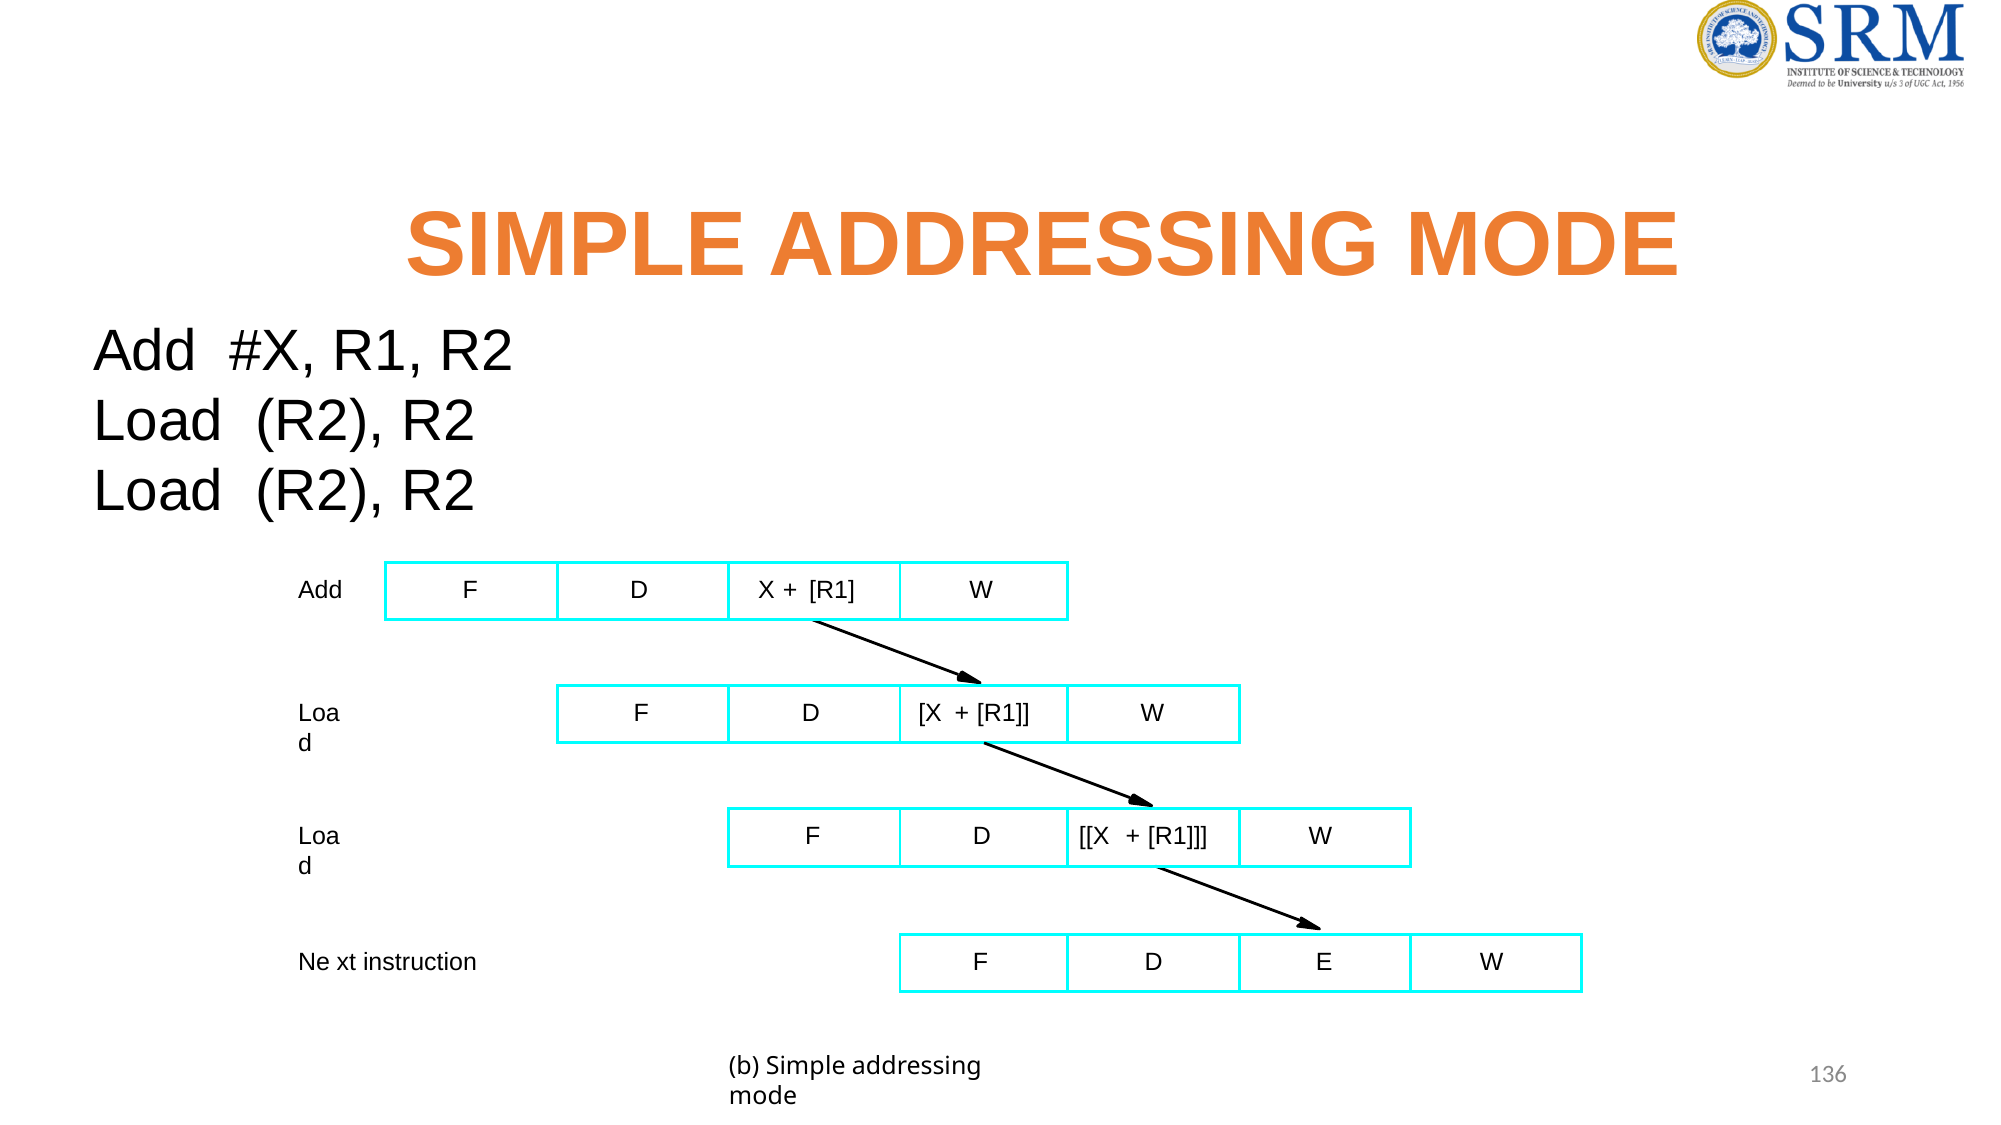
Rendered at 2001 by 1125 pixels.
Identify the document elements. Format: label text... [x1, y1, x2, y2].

text_box (b) Simple addressing mode [728, 1049, 1044, 1109]
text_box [1154, 865, 1302, 921]
text_box + [947, 696, 970, 727]
text_box [959, 671, 981, 683]
text_box + [1118, 819, 1141, 850]
text_box [729, 562, 899, 620]
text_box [983, 742, 1131, 798]
text_box [X [918, 696, 943, 727]
text_box [1239, 934, 1410, 992]
text_box [728, 808, 899, 867]
picture [1696, 0, 1964, 88]
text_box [812, 619, 959, 675]
text_box [557, 562, 729, 620]
text_box [R1]] [976, 696, 1031, 727]
text_box [1067, 808, 1239, 867]
text_box F [972, 945, 989, 976]
text_box D [972, 819, 992, 850]
text_box [1067, 685, 1240, 743]
text_box [385, 562, 557, 620]
text_box xt instruction [336, 945, 479, 976]
text_box [R1] [809, 573, 856, 604]
text_box W [1140, 696, 1165, 727]
text_box [1304, 921, 1320, 929]
text_box [1067, 934, 1239, 992]
text_box SIMPLE ADDRESSING MODE [390, 175, 1922, 301]
text_box [1410, 934, 1582, 992]
text_box F [805, 819, 821, 850]
text_box [899, 934, 1067, 992]
text_box [1130, 795, 1152, 806]
text_box Add #X, R1, R2 Load (R2), R2 Load (R2), R2 [78, 304, 672, 530]
text_box [557, 685, 728, 743]
text_box [1239, 808, 1411, 867]
text_box X [758, 573, 775, 604]
text_box [899, 562, 1068, 620]
text_box Load [298, 819, 354, 880]
text_box W [969, 573, 994, 604]
text_box [[X [1078, 819, 1110, 850]
text_box [899, 808, 1067, 867]
text_box F [633, 696, 650, 727]
text_box [R1]]] [1147, 819, 1209, 850]
text_box F [462, 573, 479, 604]
text_box E [1315, 945, 1333, 976]
text_box D [1144, 945, 1163, 976]
text_box ‹#› [1412, 1042, 1863, 1103]
text_box D [630, 573, 649, 604]
text_box + [775, 573, 798, 604]
text_box Add [298, 573, 343, 633]
text_box Ne [298, 945, 331, 976]
text_box Load [298, 696, 354, 757]
text_box W [1308, 819, 1333, 850]
text_box [899, 685, 1067, 743]
text_box [728, 685, 899, 743]
text_box D [801, 696, 820, 727]
text_box W [1479, 945, 1504, 976]
